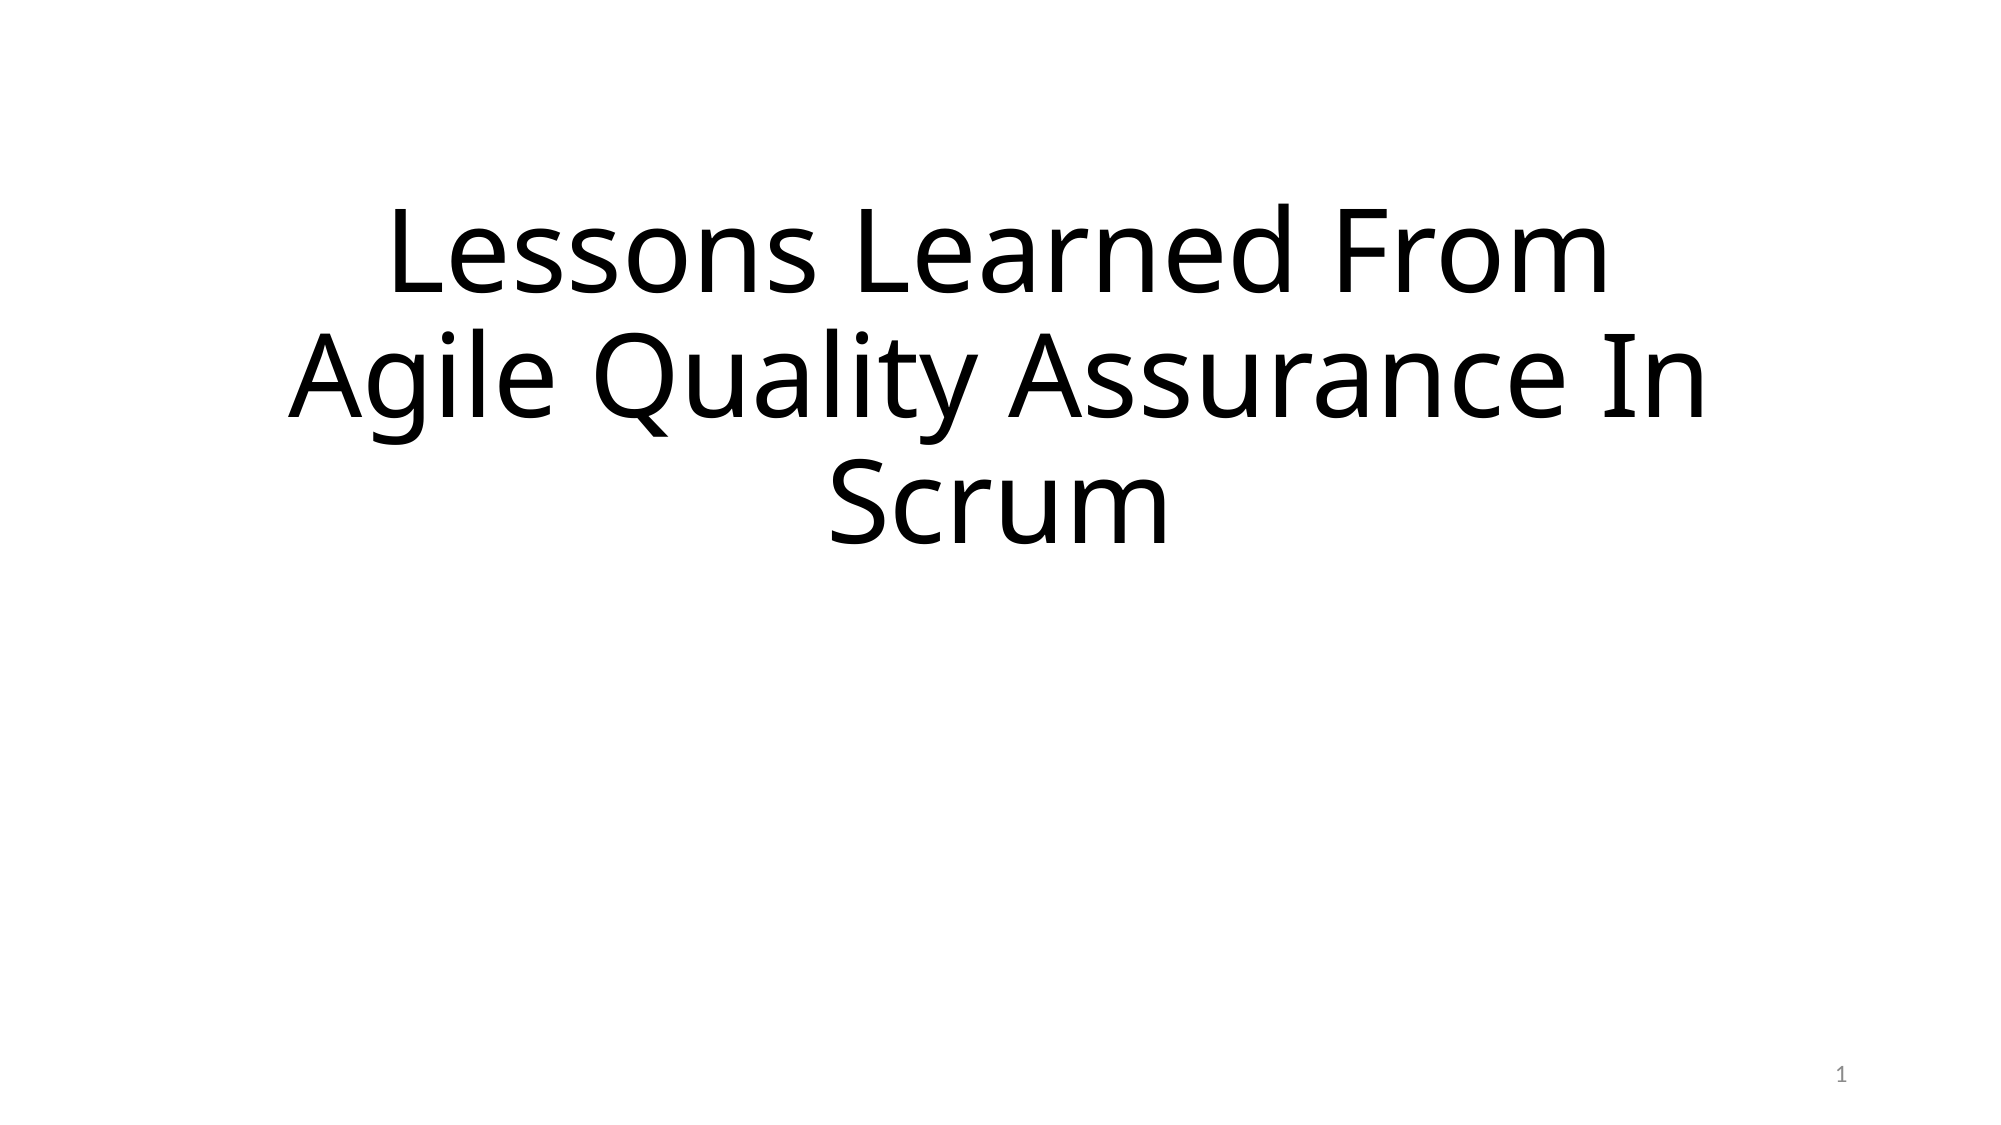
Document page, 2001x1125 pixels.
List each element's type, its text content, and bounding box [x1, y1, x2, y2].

slide_number 1 [1412, 1042, 1863, 1103]
title Lessons Learned From Agile Quality Assurance In Scrum [249, 184, 1750, 576]
